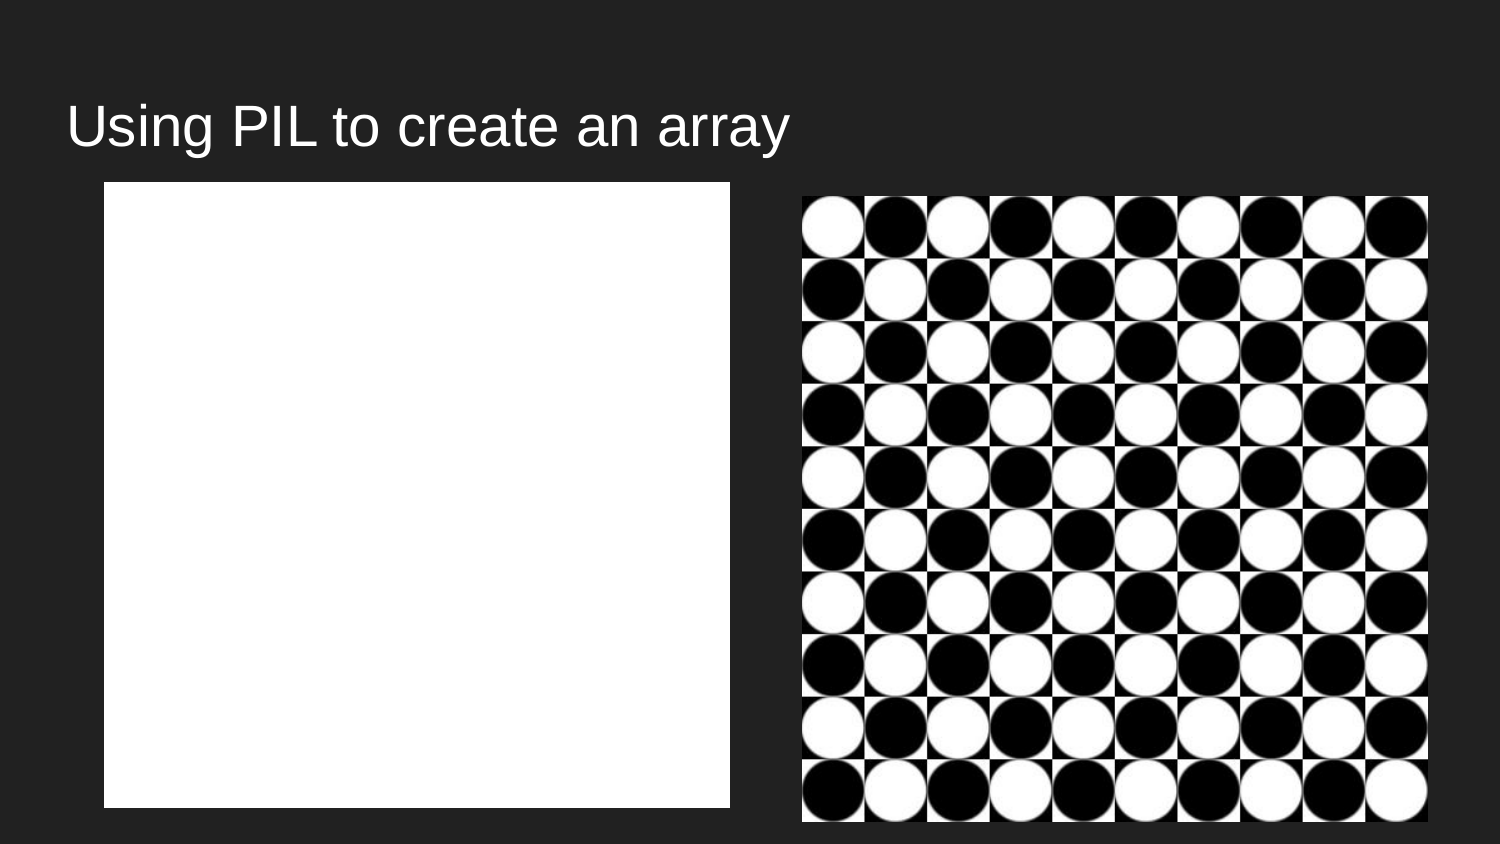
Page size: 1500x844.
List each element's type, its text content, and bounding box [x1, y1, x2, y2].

picture [802, 196, 1429, 822]
title Using PIL to create an array [51, 72, 1449, 167]
picture [103, 182, 730, 808]
